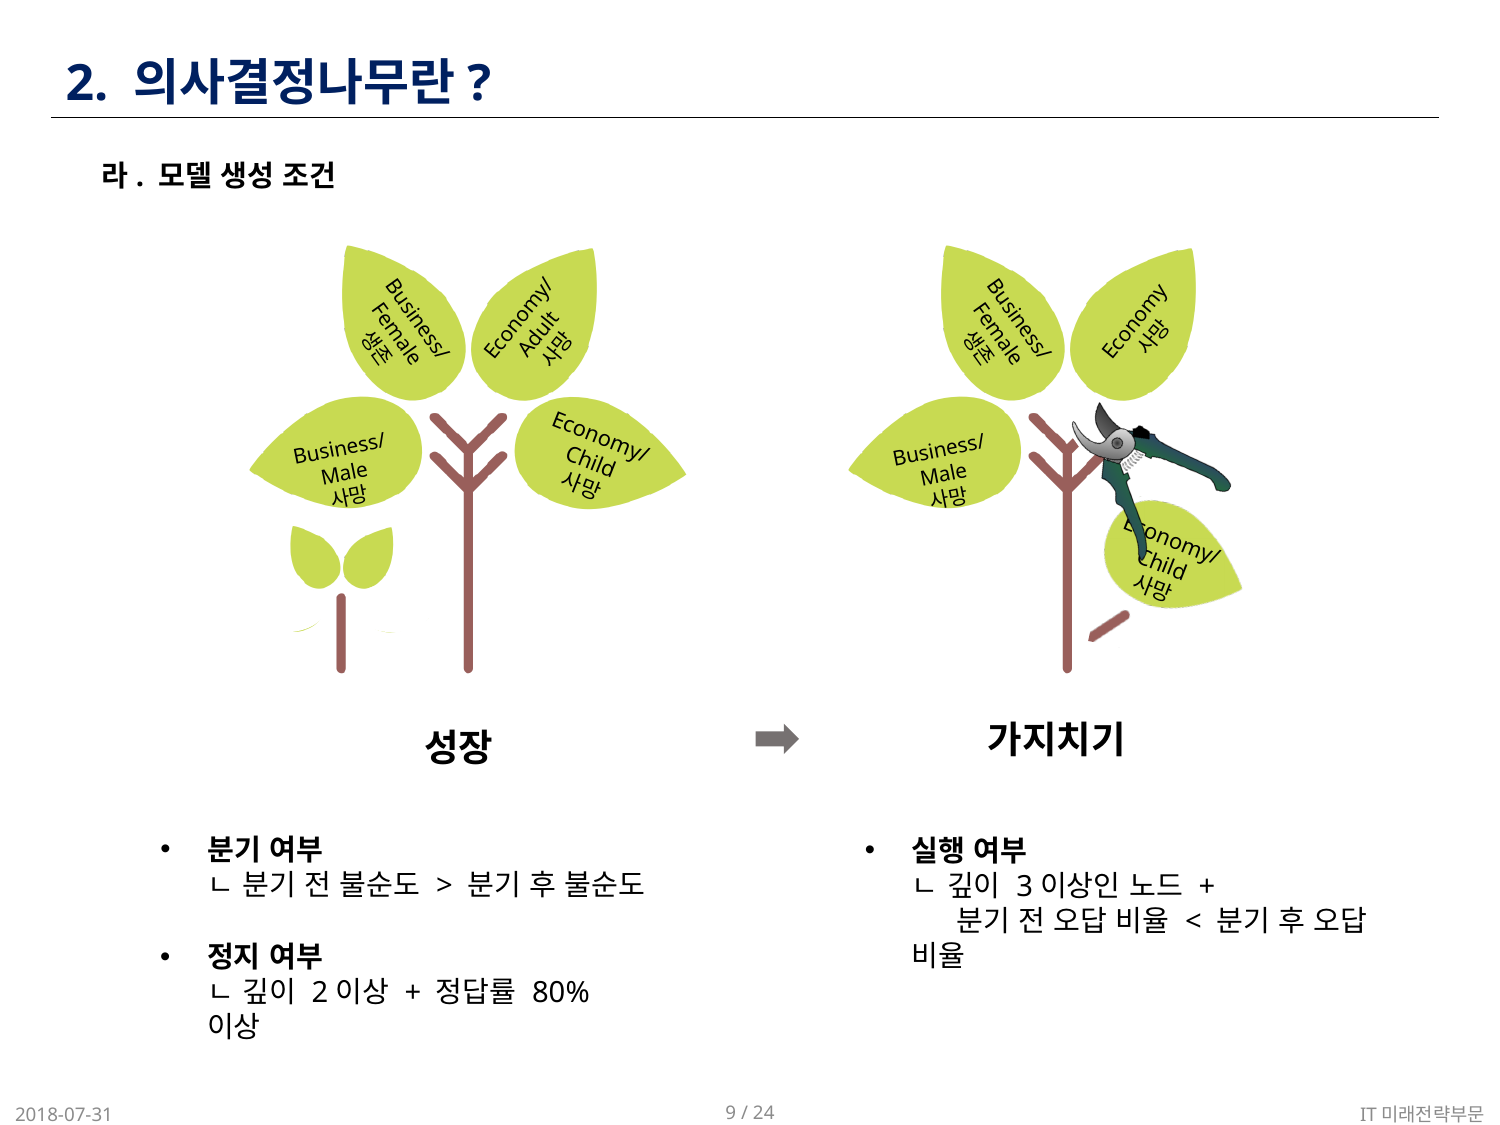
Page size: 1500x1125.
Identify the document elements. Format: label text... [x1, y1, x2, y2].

text_box 가지치기 [972, 708, 1159, 769]
slide_number 9 / 24 [581, 1102, 919, 1125]
text_box 성장 [409, 716, 524, 777]
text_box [822, 210, 1310, 699]
text_box 라. 모델 생성 조건 [87, 149, 486, 200]
text_box [754, 721, 801, 757]
text_box 2. 의사결정나무란? [50, 42, 835, 117]
text_box 분기 여부 ㄴ 분기 전 불순도 > 분기 후 불순도 [145, 823, 704, 909]
text_box 정지 여부 ㄴ 깊이 2이상 + 정답률 80% 이상 [145, 931, 665, 1051]
text_box 실행 여부 ㄴ 깊이 3이상인 노드 + 분기 전 오답 비율 < 분기 후 오답 비율 [850, 824, 1439, 980]
footer IT미래전략부문 [1326, 1102, 1500, 1125]
picture [222, 210, 711, 698]
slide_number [0, 1102, 338, 1125]
